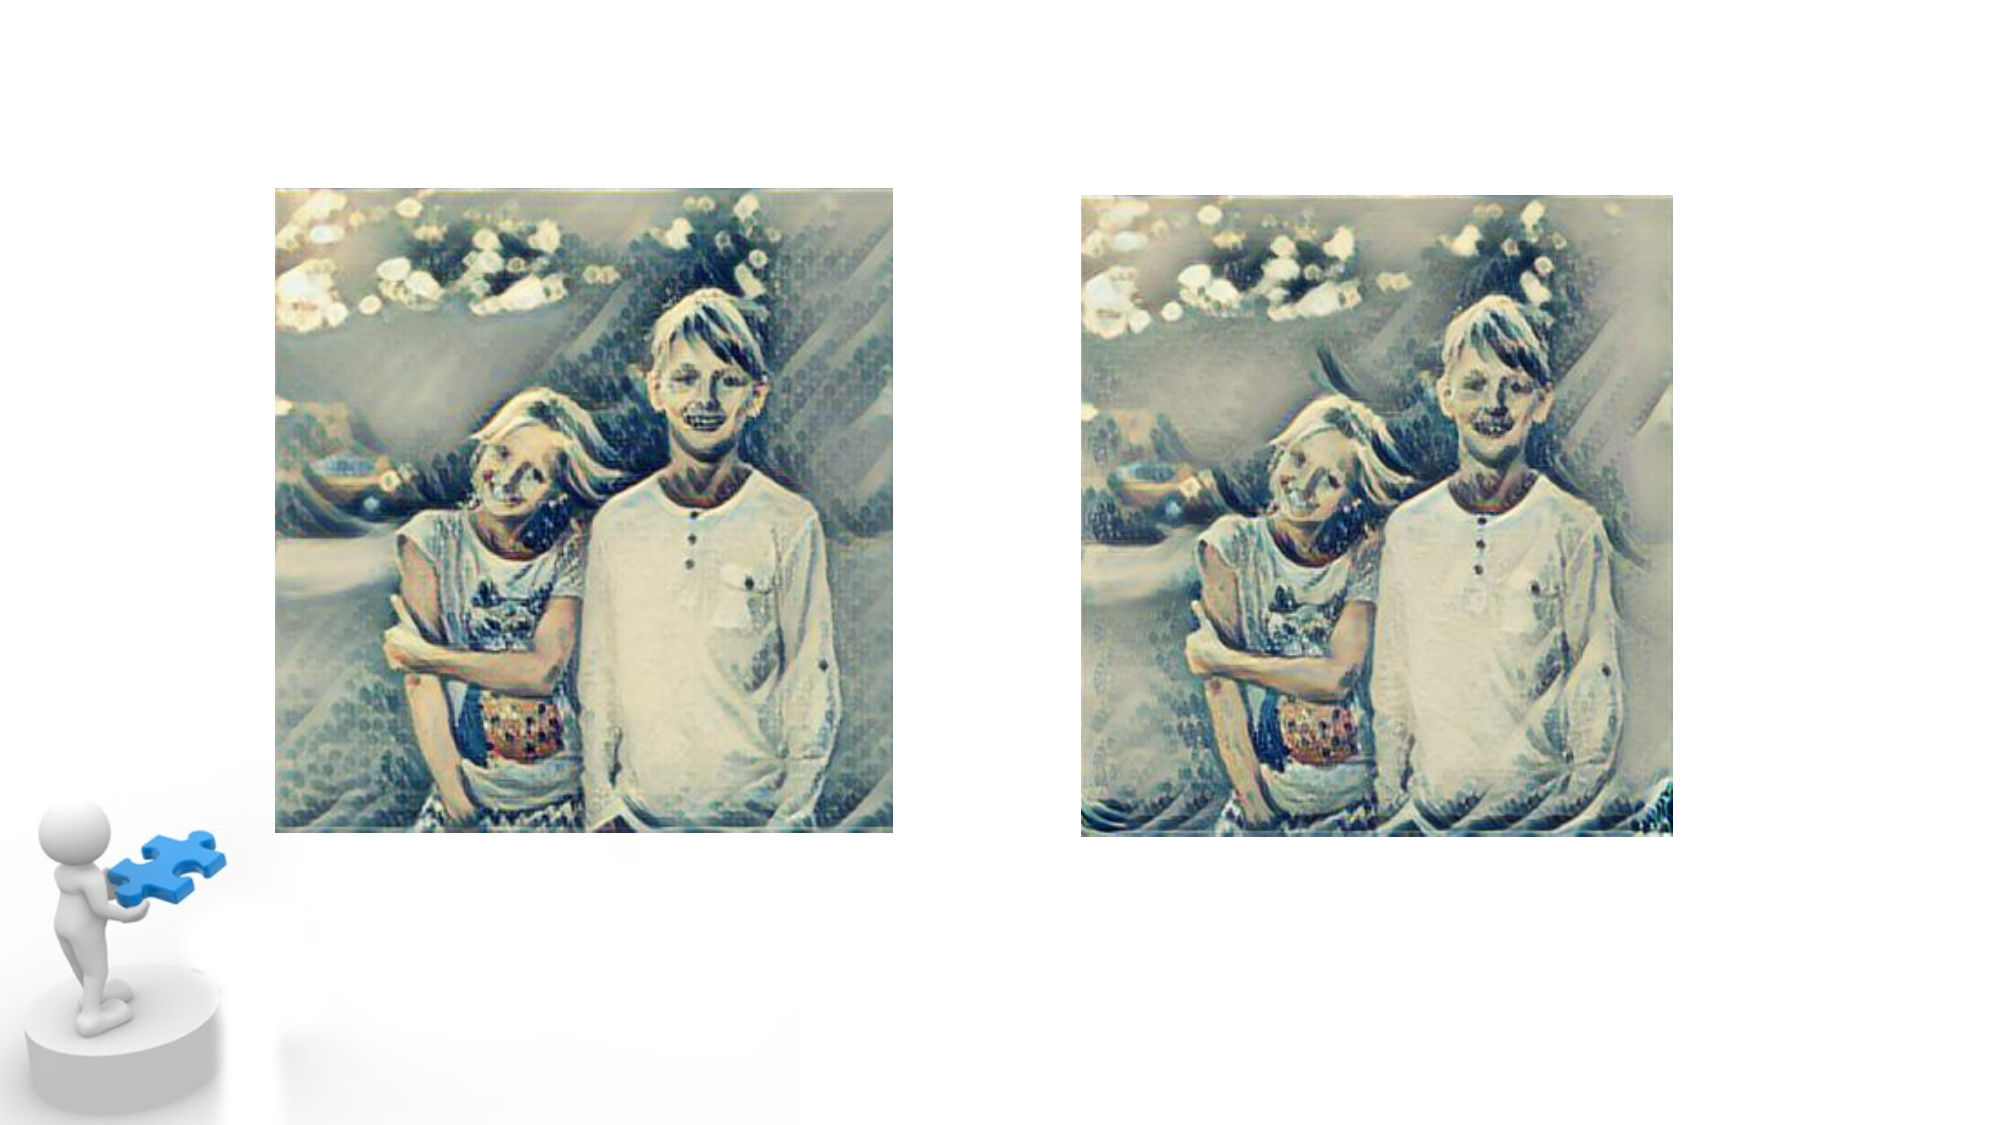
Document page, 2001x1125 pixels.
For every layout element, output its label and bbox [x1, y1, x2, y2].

picture [0, 188, 1673, 1125]
